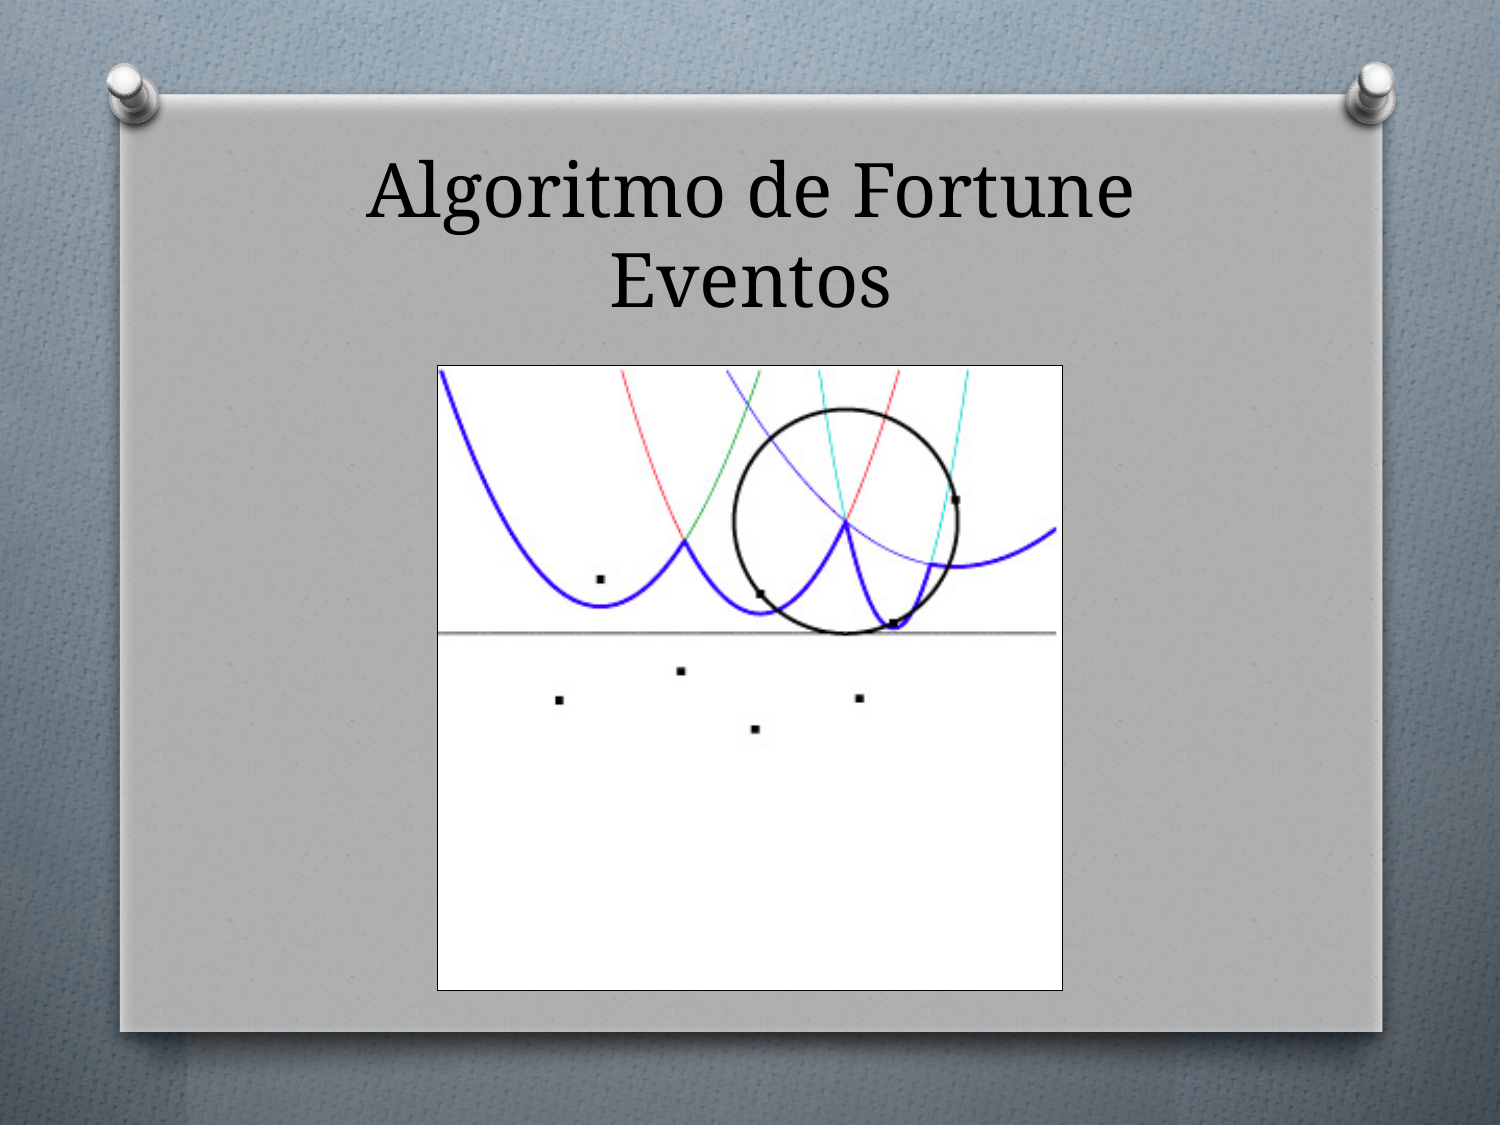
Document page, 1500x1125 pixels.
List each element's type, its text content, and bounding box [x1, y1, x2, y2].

picture [437, 365, 1063, 991]
title Algoritmo de Fortune Eventos [179, 134, 1323, 332]
picture [75, 29, 198, 153]
picture [1317, 35, 1439, 156]
